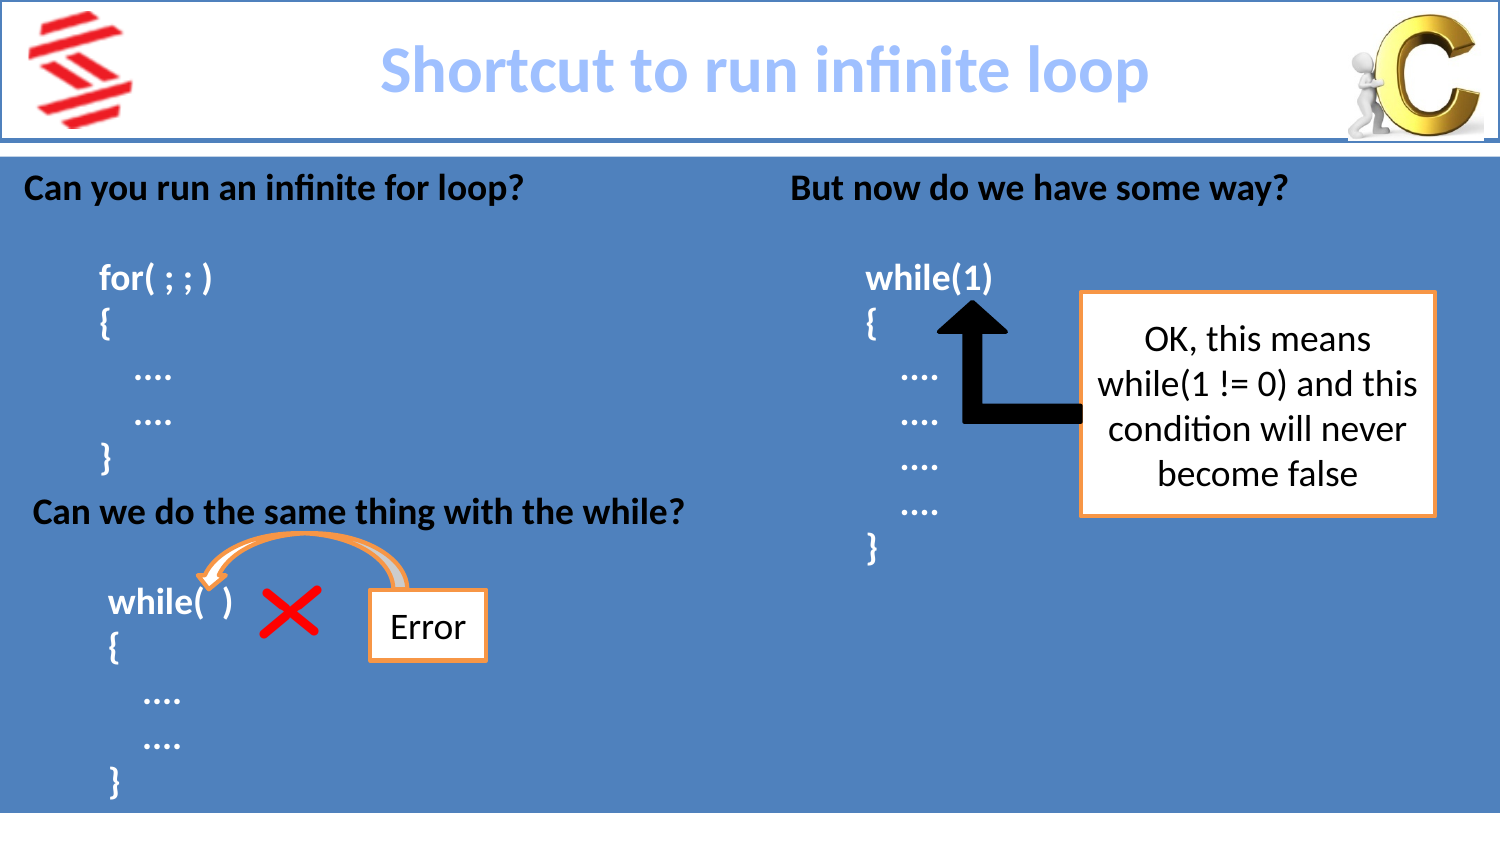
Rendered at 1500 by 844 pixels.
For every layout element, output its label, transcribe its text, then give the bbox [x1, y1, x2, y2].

text_box OK, this means while(1 != 0) and this condition will never become false [1079, 290, 1437, 518]
title Shortcut to run infinite loop [0, 0, 1500, 143]
text_box Can you run an infinite for loop? for( ; ; ) { .... .... } [9, 156, 639, 486]
picture [23, 11, 141, 130]
text_box Can we do the same thing with the while? while( ) { .... .... } [18, 479, 767, 810]
text_box [0, 155, 1500, 815]
picture [1348, 11, 1484, 141]
text_box But now do we have some way? while(1) { .... .... .... .... } [775, 156, 1349, 576]
text_box [195, 531, 410, 592]
text_box Error [368, 588, 488, 663]
text_box [936, 300, 1083, 424]
picture [231, 551, 349, 669]
